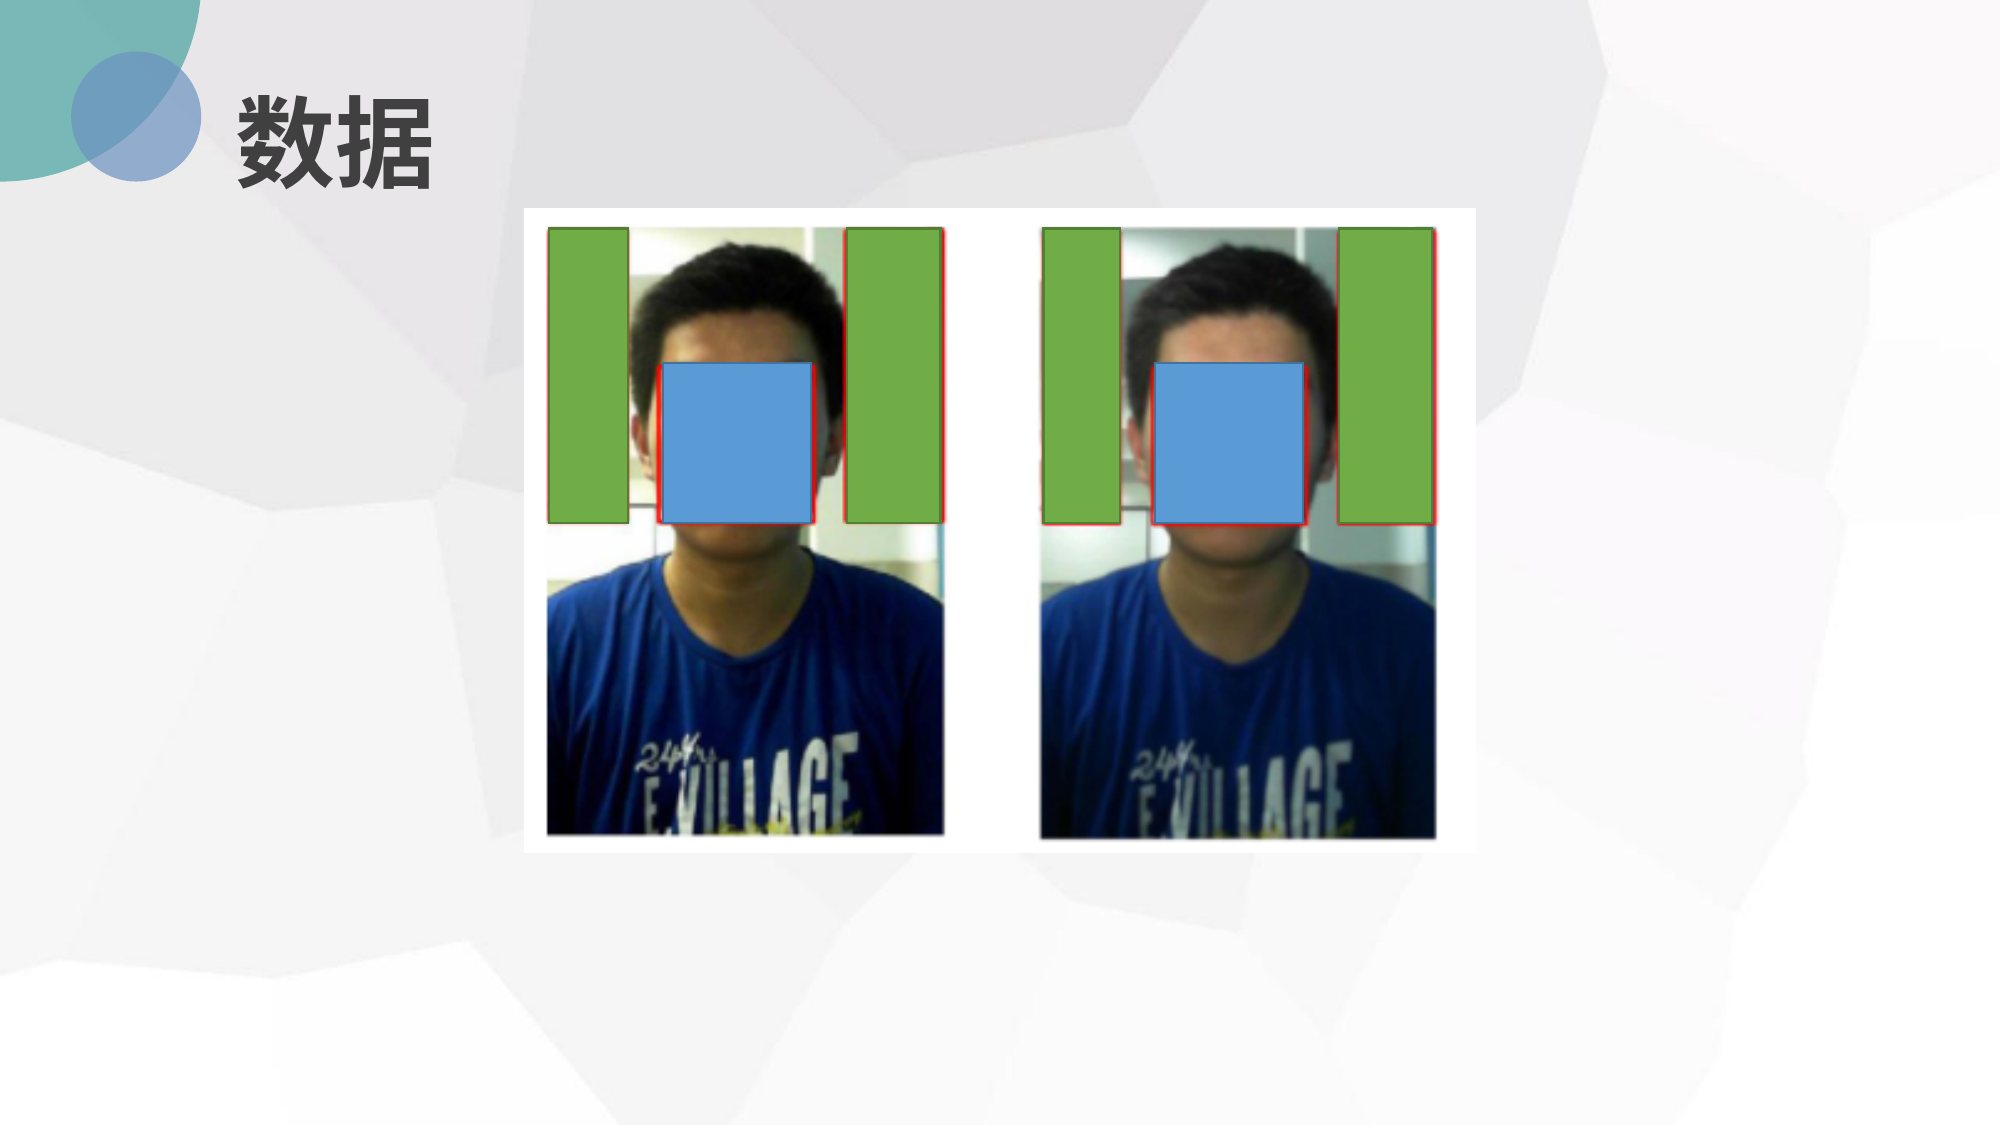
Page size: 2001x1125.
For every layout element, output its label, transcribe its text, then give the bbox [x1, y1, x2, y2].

text_box [0, 0, 202, 183]
text_box 数据 [220, 73, 456, 209]
text_box [70, 50, 203, 183]
picture [0, 0, 2001, 1125]
